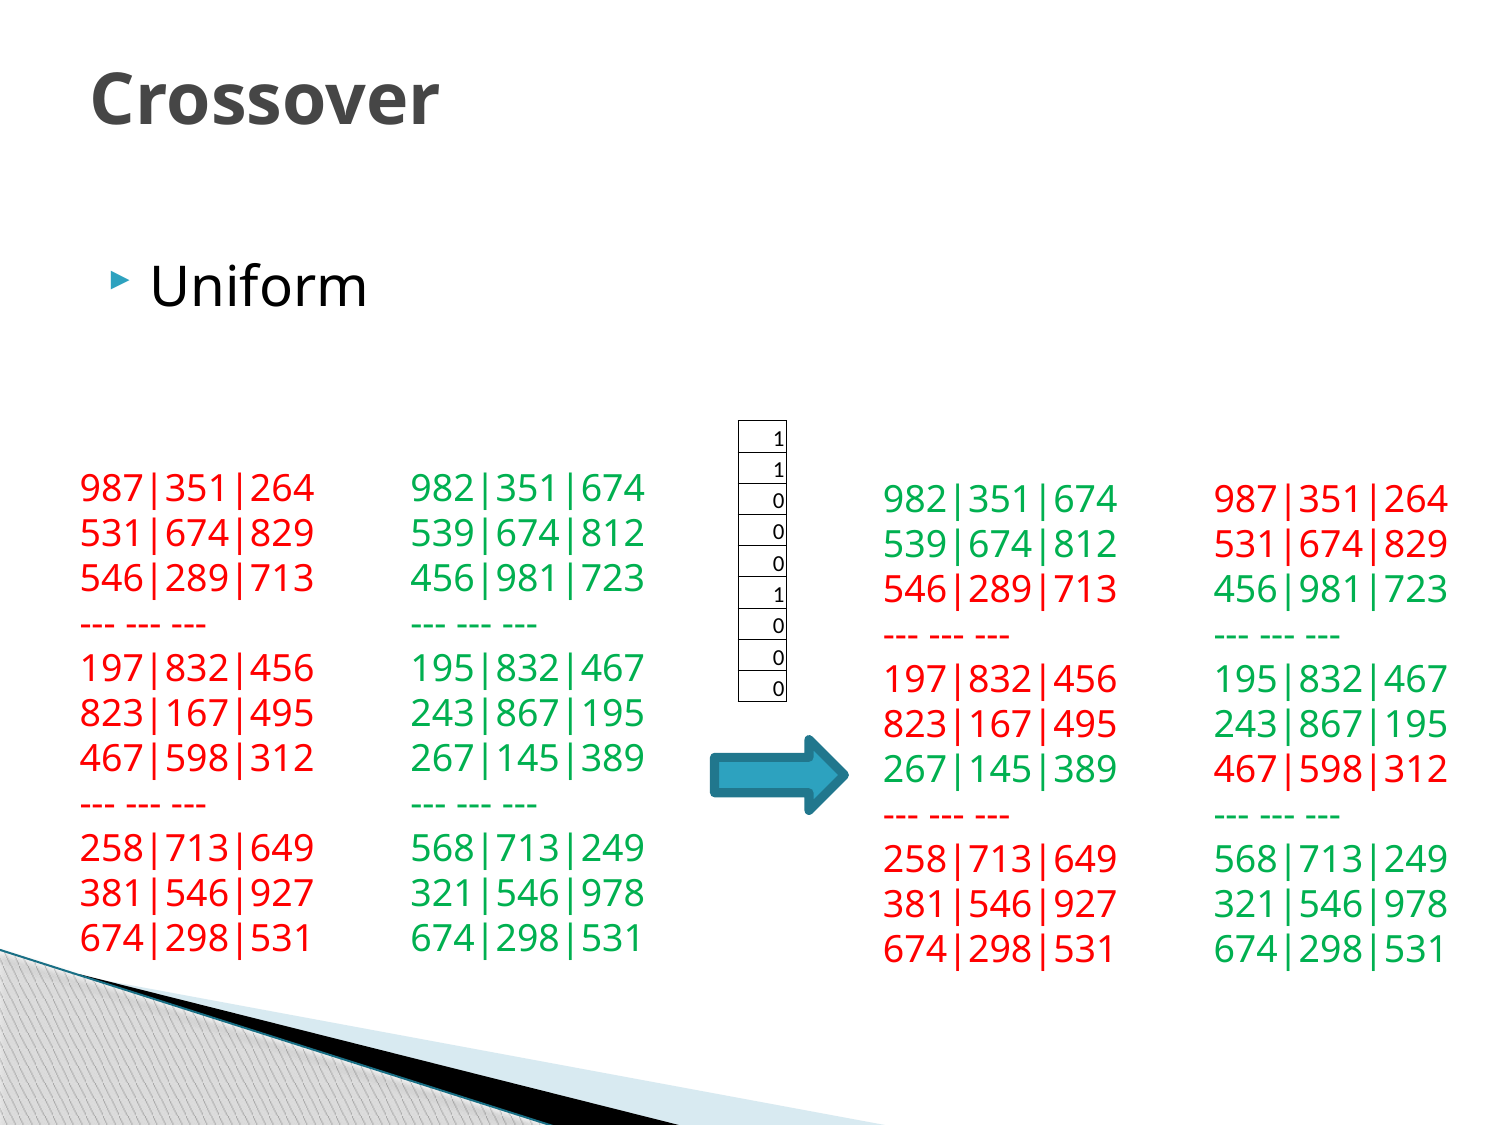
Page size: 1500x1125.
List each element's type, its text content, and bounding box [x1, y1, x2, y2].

text_box 987|351|264 531|674|829 456|981|723 --- --- --- 195|832|467 243|867|195 467|598|312 --- --- --- 568|713|249 321|546|978 674|298|531 [1198, 467, 1500, 978]
table_cell 0 [739, 484, 786, 514]
text_box [709, 735, 849, 815]
table_cell 1 [739, 453, 786, 483]
text_box 982|351|674 539|674|812 456|981|723 --- --- --- 195|832|467 243|867|195 267|145|389 --- --- --- 568|713|249 321|546|978 674|298|531 [395, 456, 1146, 966]
table_header 1 [739, 421, 786, 452]
table_cell 0 [739, 640, 786, 670]
title Crossover [75, 45, 1425, 233]
table_cell 0 [739, 671, 786, 701]
list Uniform [75, 243, 1425, 986]
table_cell 0 [739, 515, 786, 545]
text_box 982|351|674 539|674|812 546|289|713 --- --- --- 197|832|456 823|167|495 267|145|389 --- --- --- 258|713|649 381|546|927 674|298|531 [868, 467, 1149, 978]
table_cell 0 [739, 609, 786, 639]
text_box 987|351|264 531|674|829 546|289|713 --- --- --- 197|832|456 823|167|495 467|598|312 --- --- --- 258|713|649 381|546|927 674|298|531 [64, 456, 346, 966]
table_cell 1 [739, 577, 786, 608]
table_cell 0 [739, 546, 786, 576]
